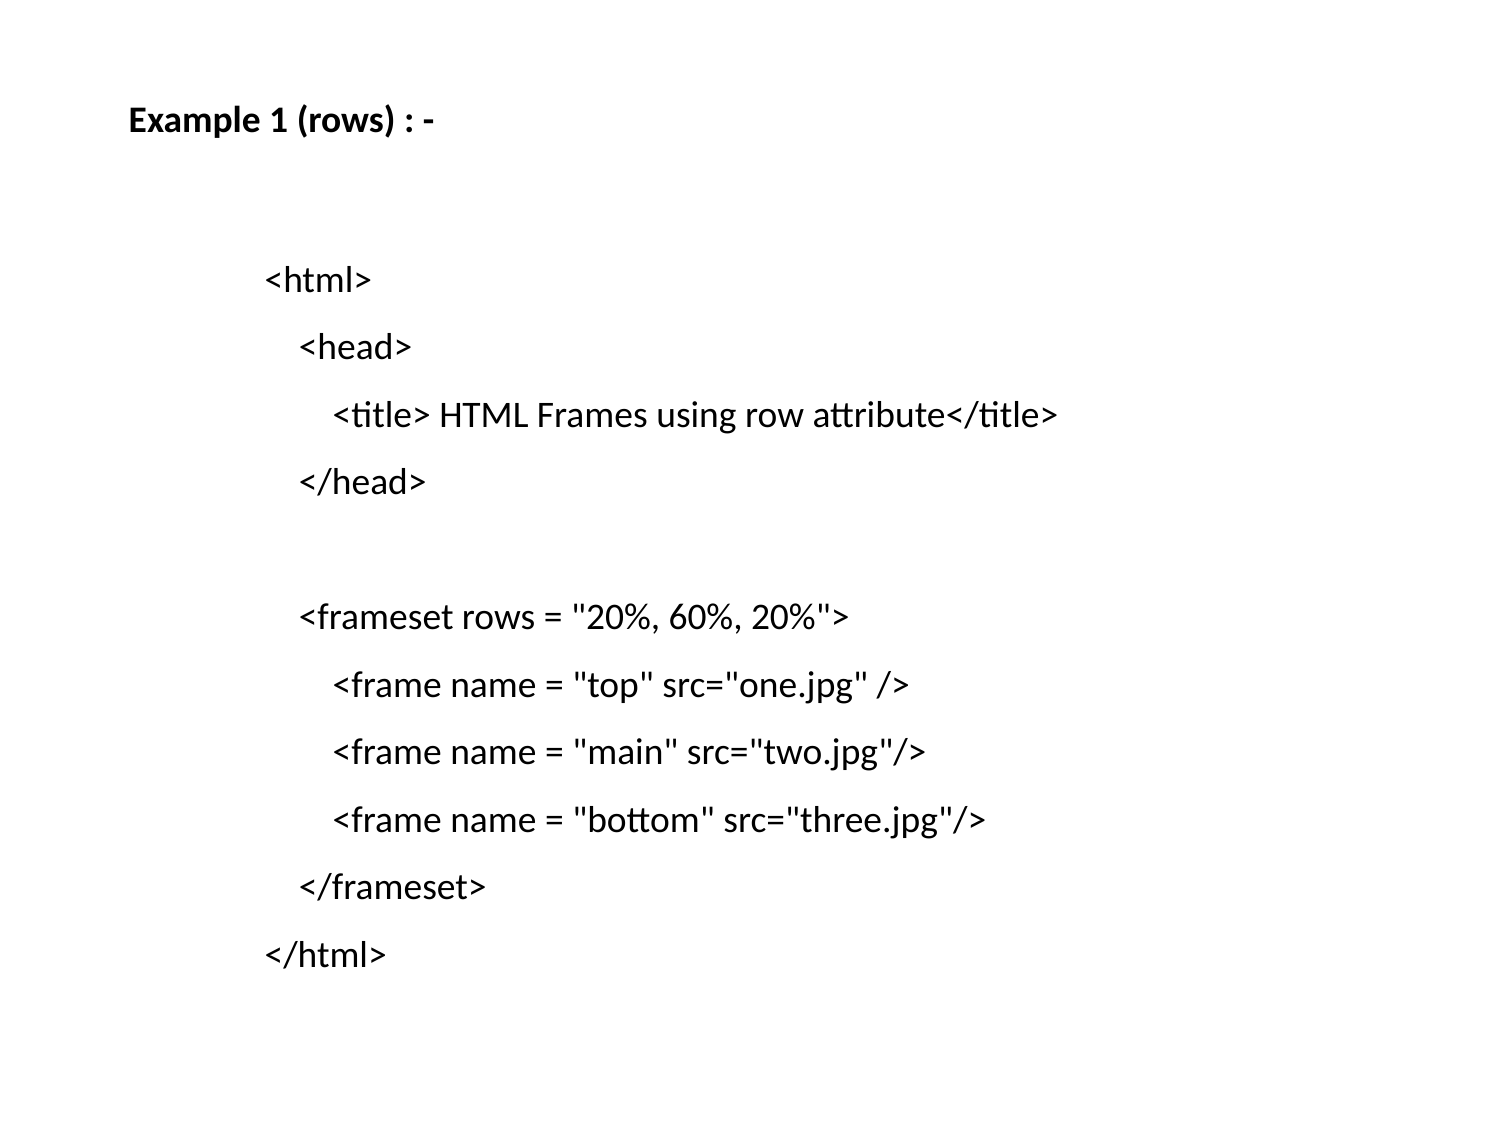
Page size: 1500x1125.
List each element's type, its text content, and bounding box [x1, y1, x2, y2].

text_box <html> <head> <title> HTML Frames using row attribute</title> </head> <frameset rows = "20%, 60%, 20%"> <frame name = "top" src="one.jpg" /> <frame name = "main" src="two.jpg"/> <frame name = "bottom" src="three.jpg"/> </frameset> </html> [249, 224, 1225, 983]
text_box Example 1 (rows) : - [114, 87, 450, 148]
